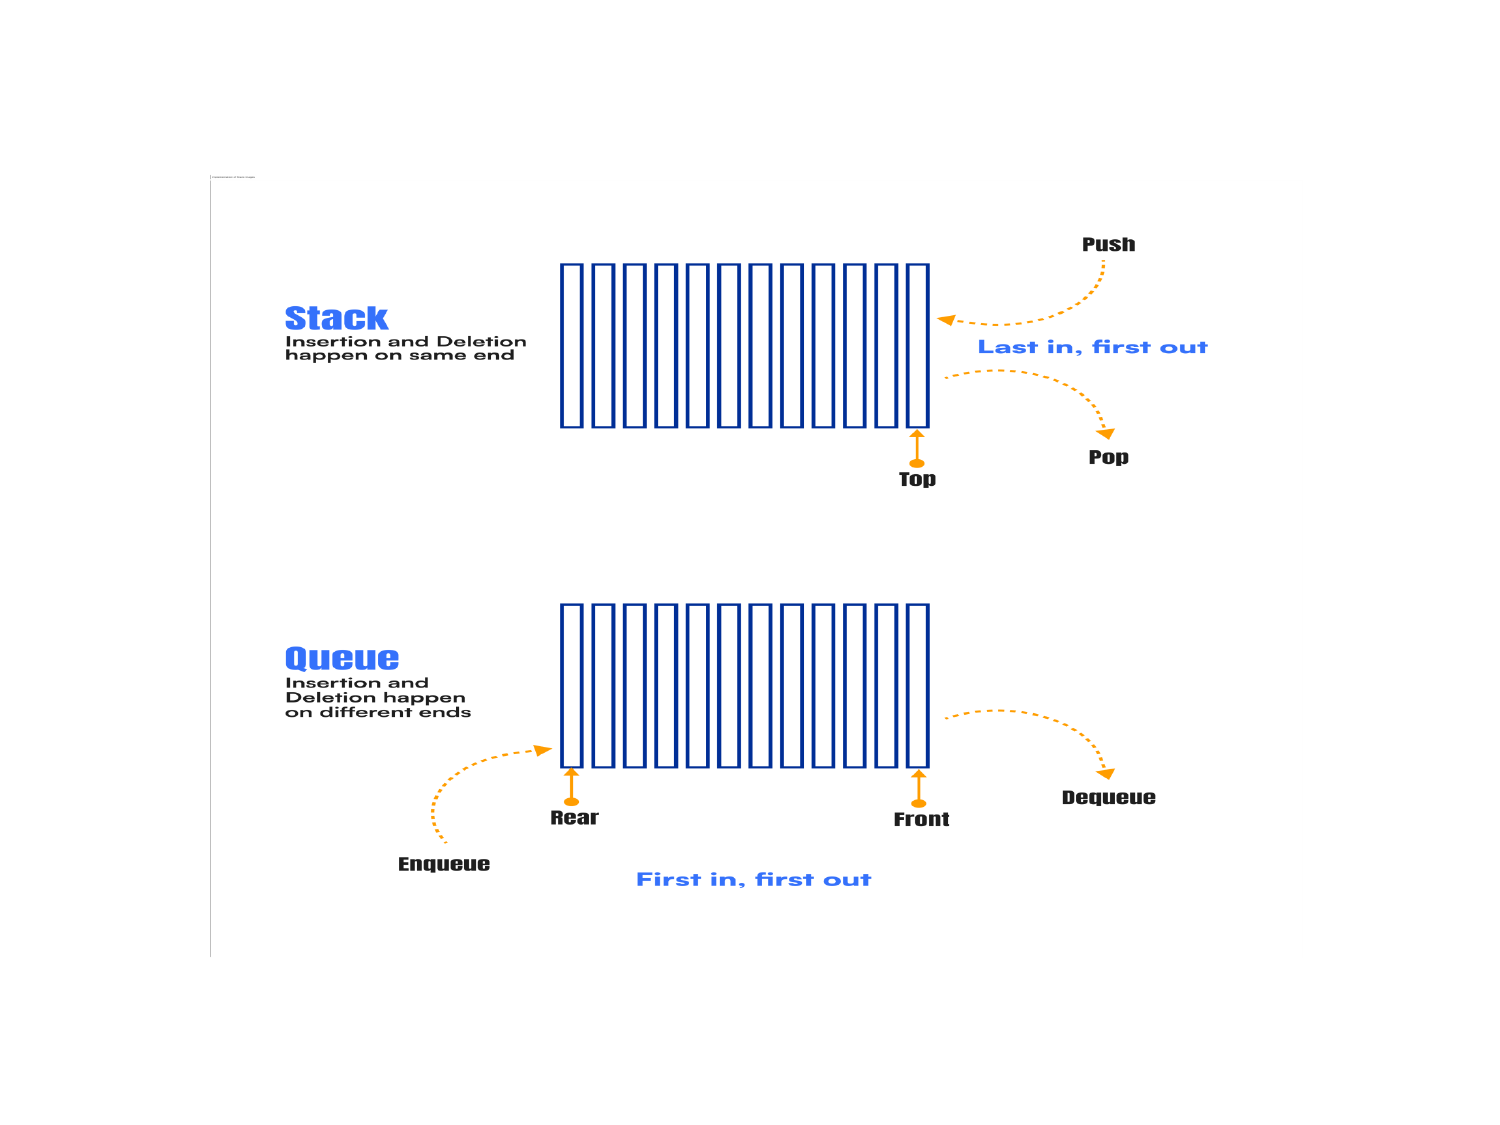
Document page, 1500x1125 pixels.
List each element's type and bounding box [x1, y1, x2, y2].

list [199, 174, 1313, 963]
